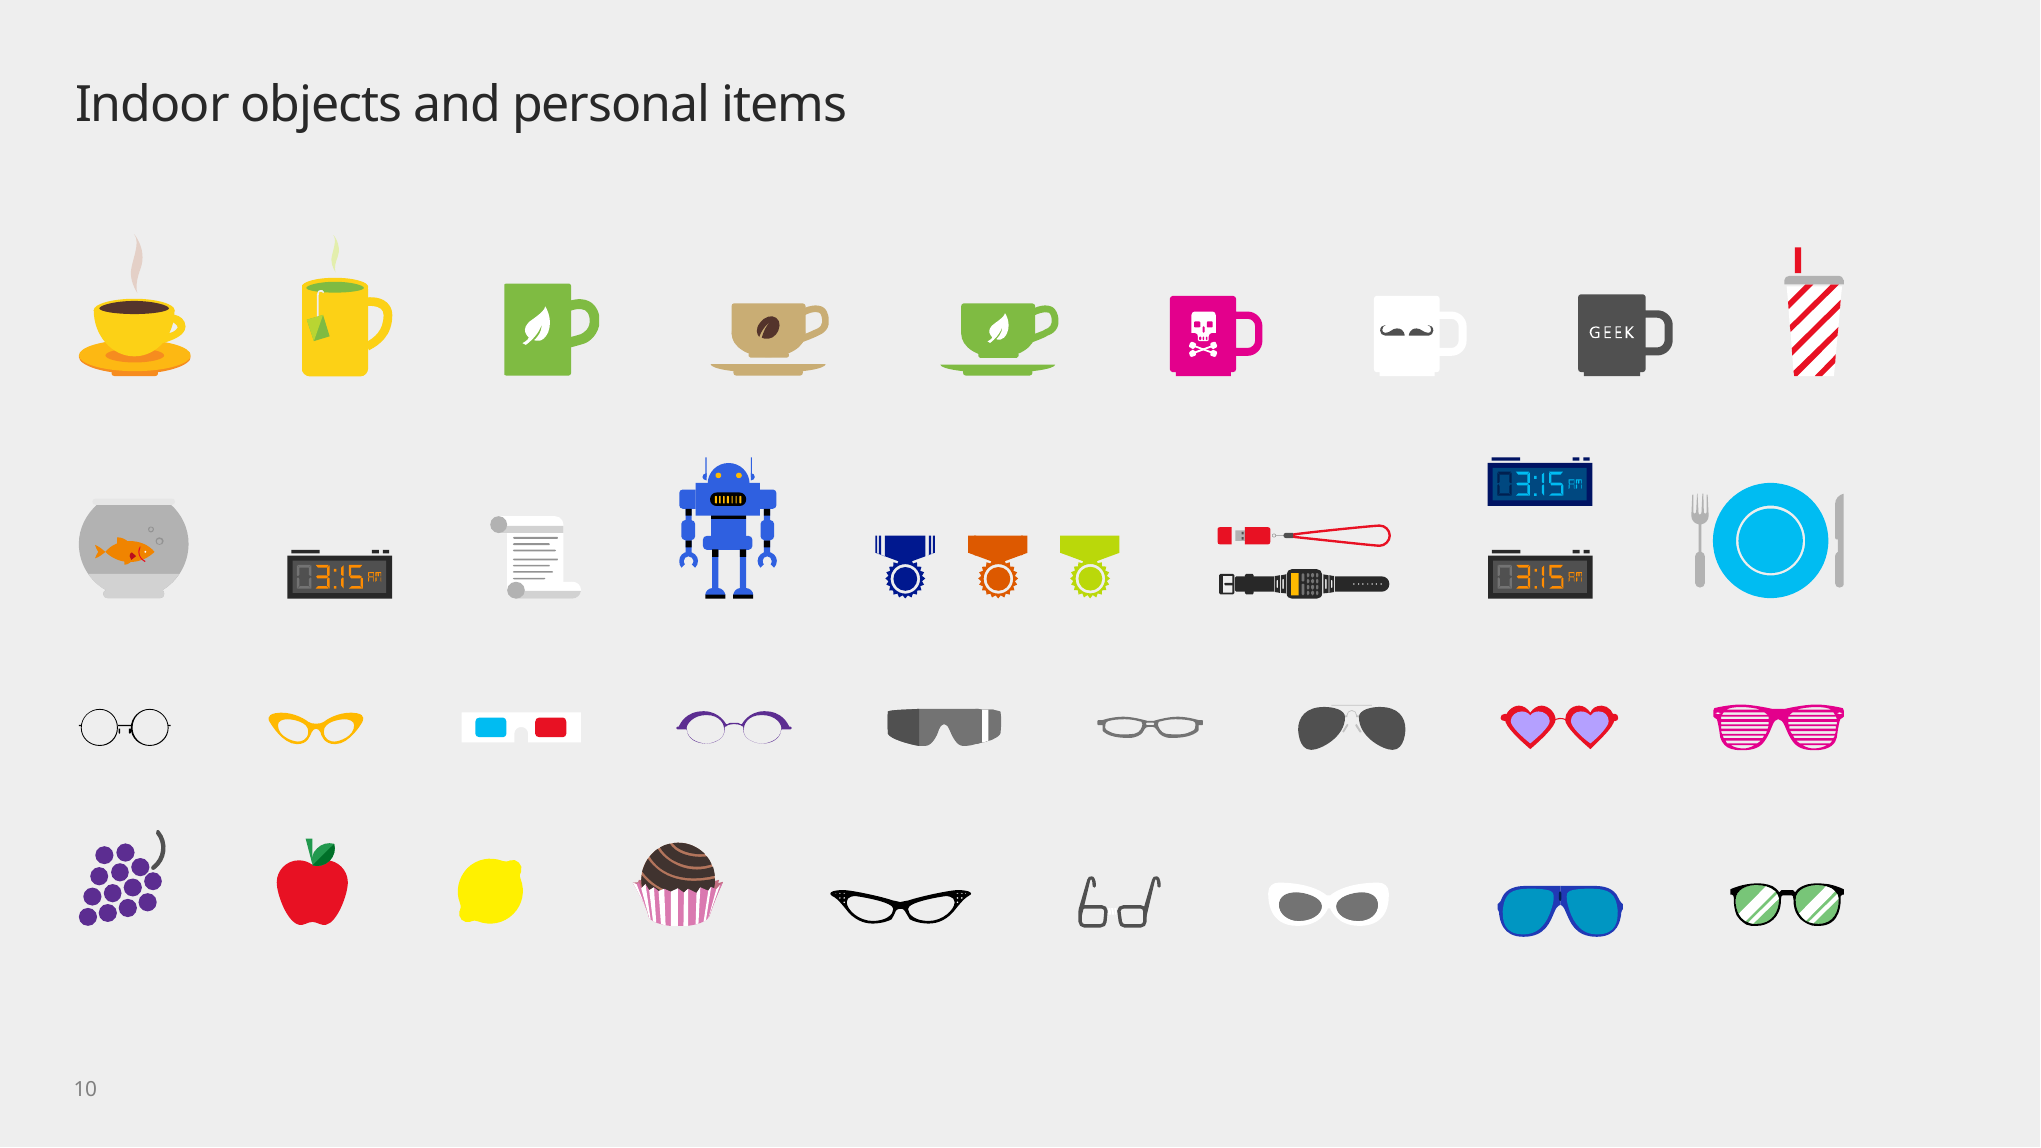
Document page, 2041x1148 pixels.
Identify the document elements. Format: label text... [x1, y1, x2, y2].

picture [78, 498, 190, 599]
picture [504, 283, 600, 377]
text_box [489, 515, 582, 599]
text_box [457, 858, 523, 924]
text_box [276, 838, 349, 927]
picture [1690, 482, 1764, 599]
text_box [1267, 882, 1391, 927]
picture [78, 234, 191, 377]
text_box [1730, 883, 1844, 927]
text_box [78, 829, 170, 927]
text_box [287, 549, 393, 599]
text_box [678, 456, 778, 599]
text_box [874, 535, 1120, 599]
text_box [1577, 294, 1673, 377]
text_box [1169, 295, 1263, 377]
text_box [1487, 549, 1593, 599]
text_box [1373, 295, 1467, 377]
title Indoor objects and personal items [75, 78, 1966, 199]
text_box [1497, 885, 1624, 937]
picture [1751, 506, 1789, 514]
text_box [1784, 247, 1845, 377]
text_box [461, 712, 582, 743]
picture [1790, 513, 1798, 521]
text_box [78, 708, 171, 747]
text_box [268, 712, 364, 745]
picture [710, 303, 829, 377]
text_box [1097, 716, 1203, 738]
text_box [1487, 456, 1593, 507]
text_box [1217, 525, 1391, 599]
picture [301, 234, 393, 377]
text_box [1500, 705, 1619, 750]
picture [940, 303, 1059, 377]
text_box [1078, 875, 1161, 927]
text_box [676, 711, 792, 744]
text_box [886, 708, 1003, 747]
picture [1778, 482, 1844, 599]
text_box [1297, 704, 1406, 751]
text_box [830, 889, 972, 924]
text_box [1713, 704, 1844, 751]
picture [632, 842, 724, 927]
